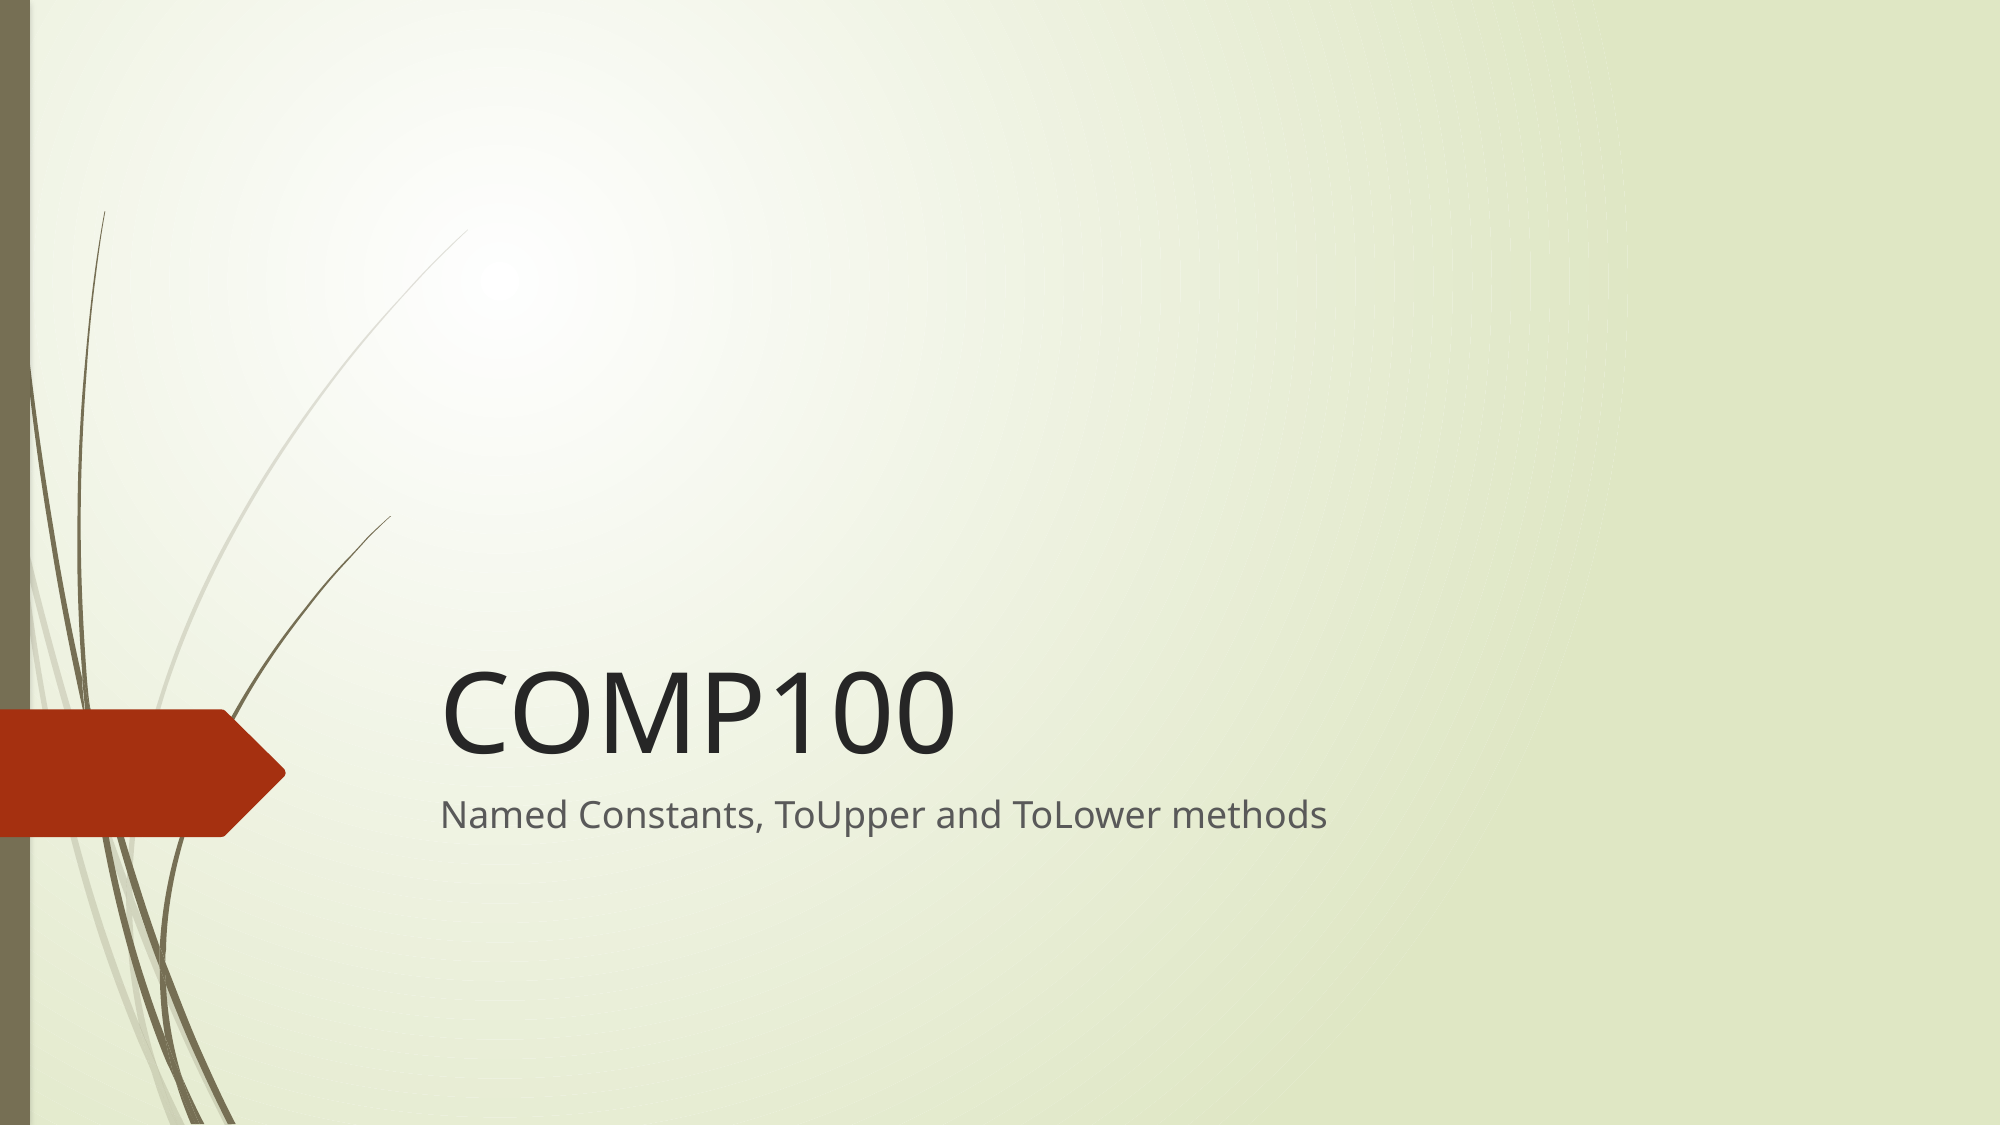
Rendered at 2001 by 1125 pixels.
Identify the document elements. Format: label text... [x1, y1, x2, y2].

subtitle Named Constants, ToUpper and ToLower methods [424, 783, 1888, 969]
title COMP100 [424, 412, 1888, 783]
